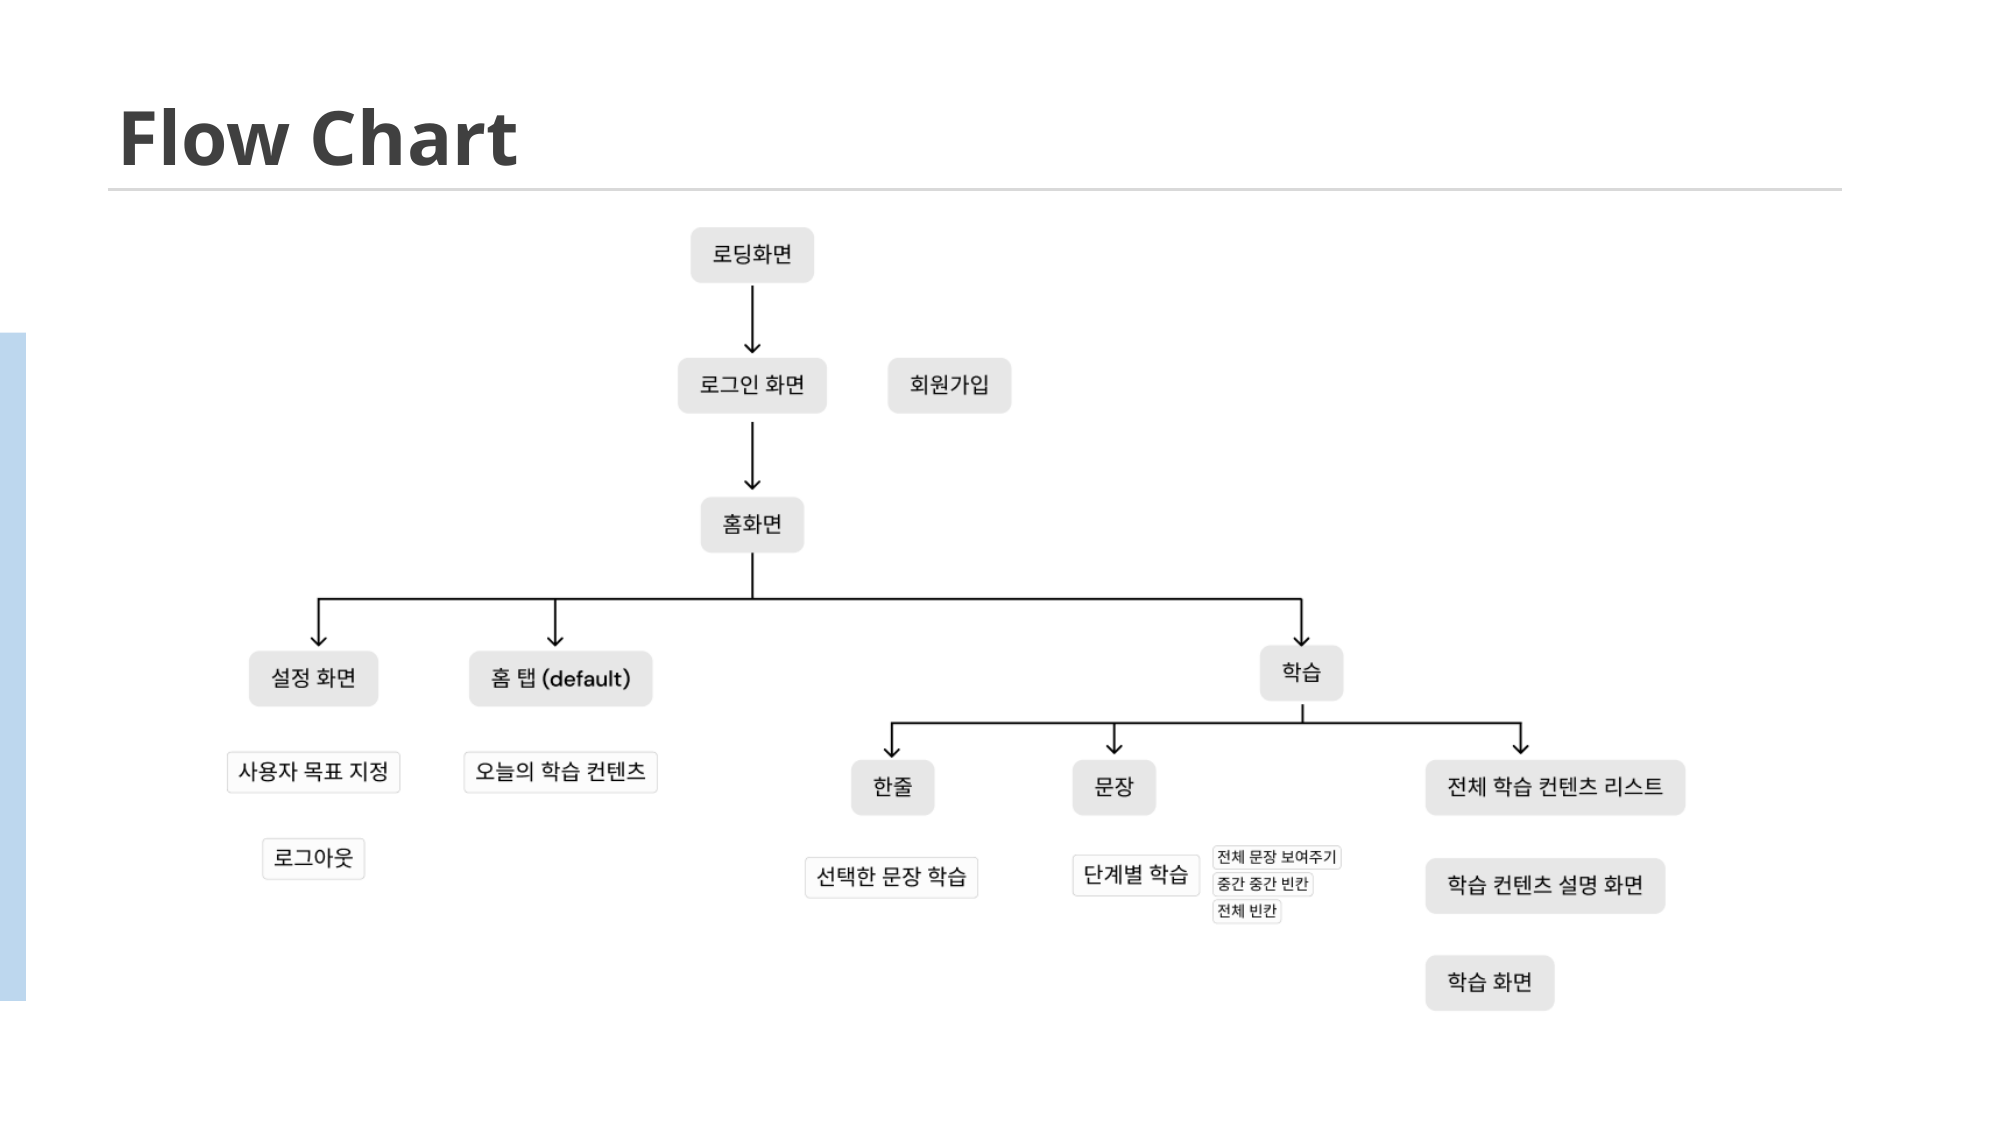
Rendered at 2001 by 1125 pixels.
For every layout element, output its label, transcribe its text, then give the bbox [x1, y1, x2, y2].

text_box [0, 332, 27, 1002]
picture [212, 204, 1696, 1040]
text_box Flow Chart [102, 83, 534, 188]
